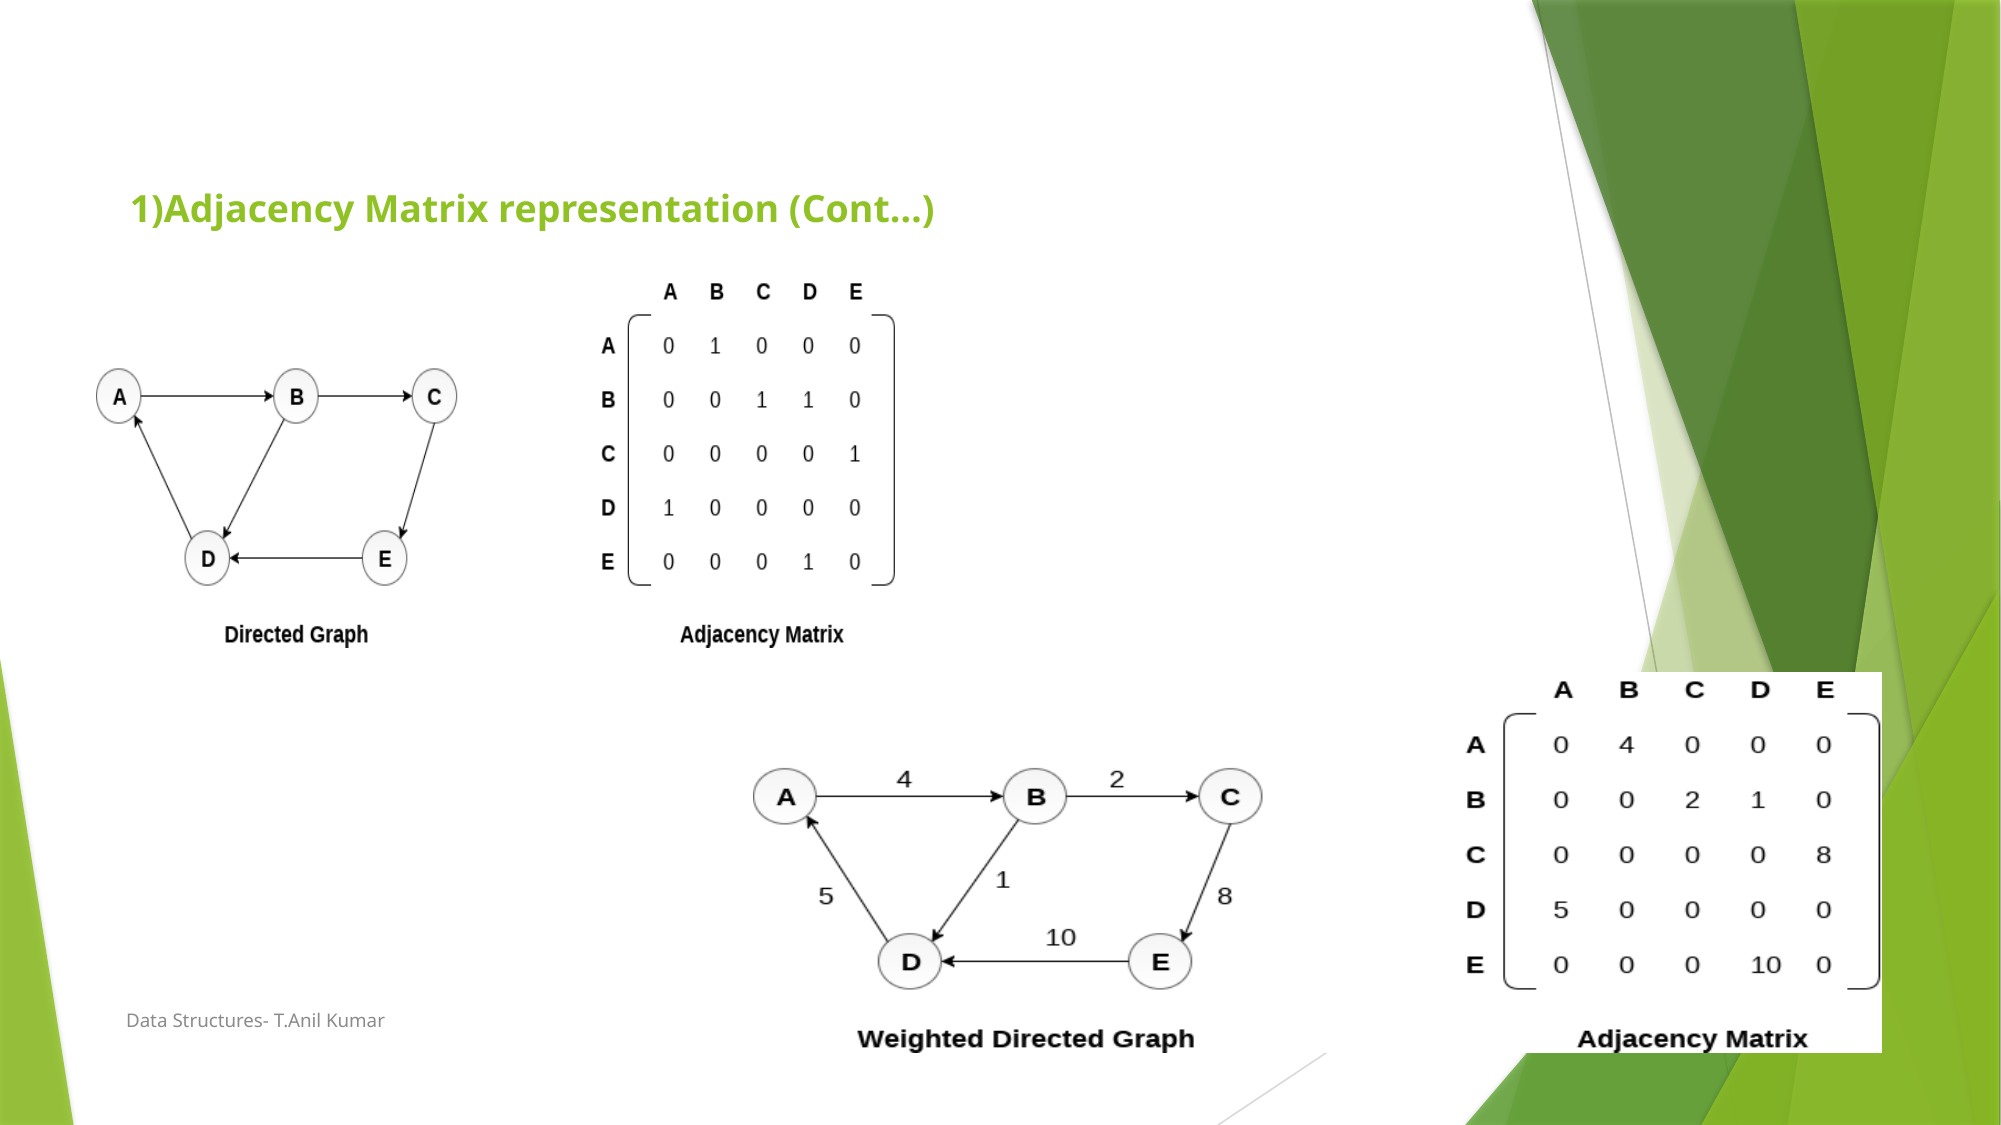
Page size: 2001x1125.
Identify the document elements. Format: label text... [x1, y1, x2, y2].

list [752, 672, 1882, 1053]
text_box Adjacency Matrix representation (Cont…) [115, 177, 951, 238]
picture [95, 273, 897, 649]
footer Data Structures- T.Anil Kumar [111, 991, 747, 1051]
